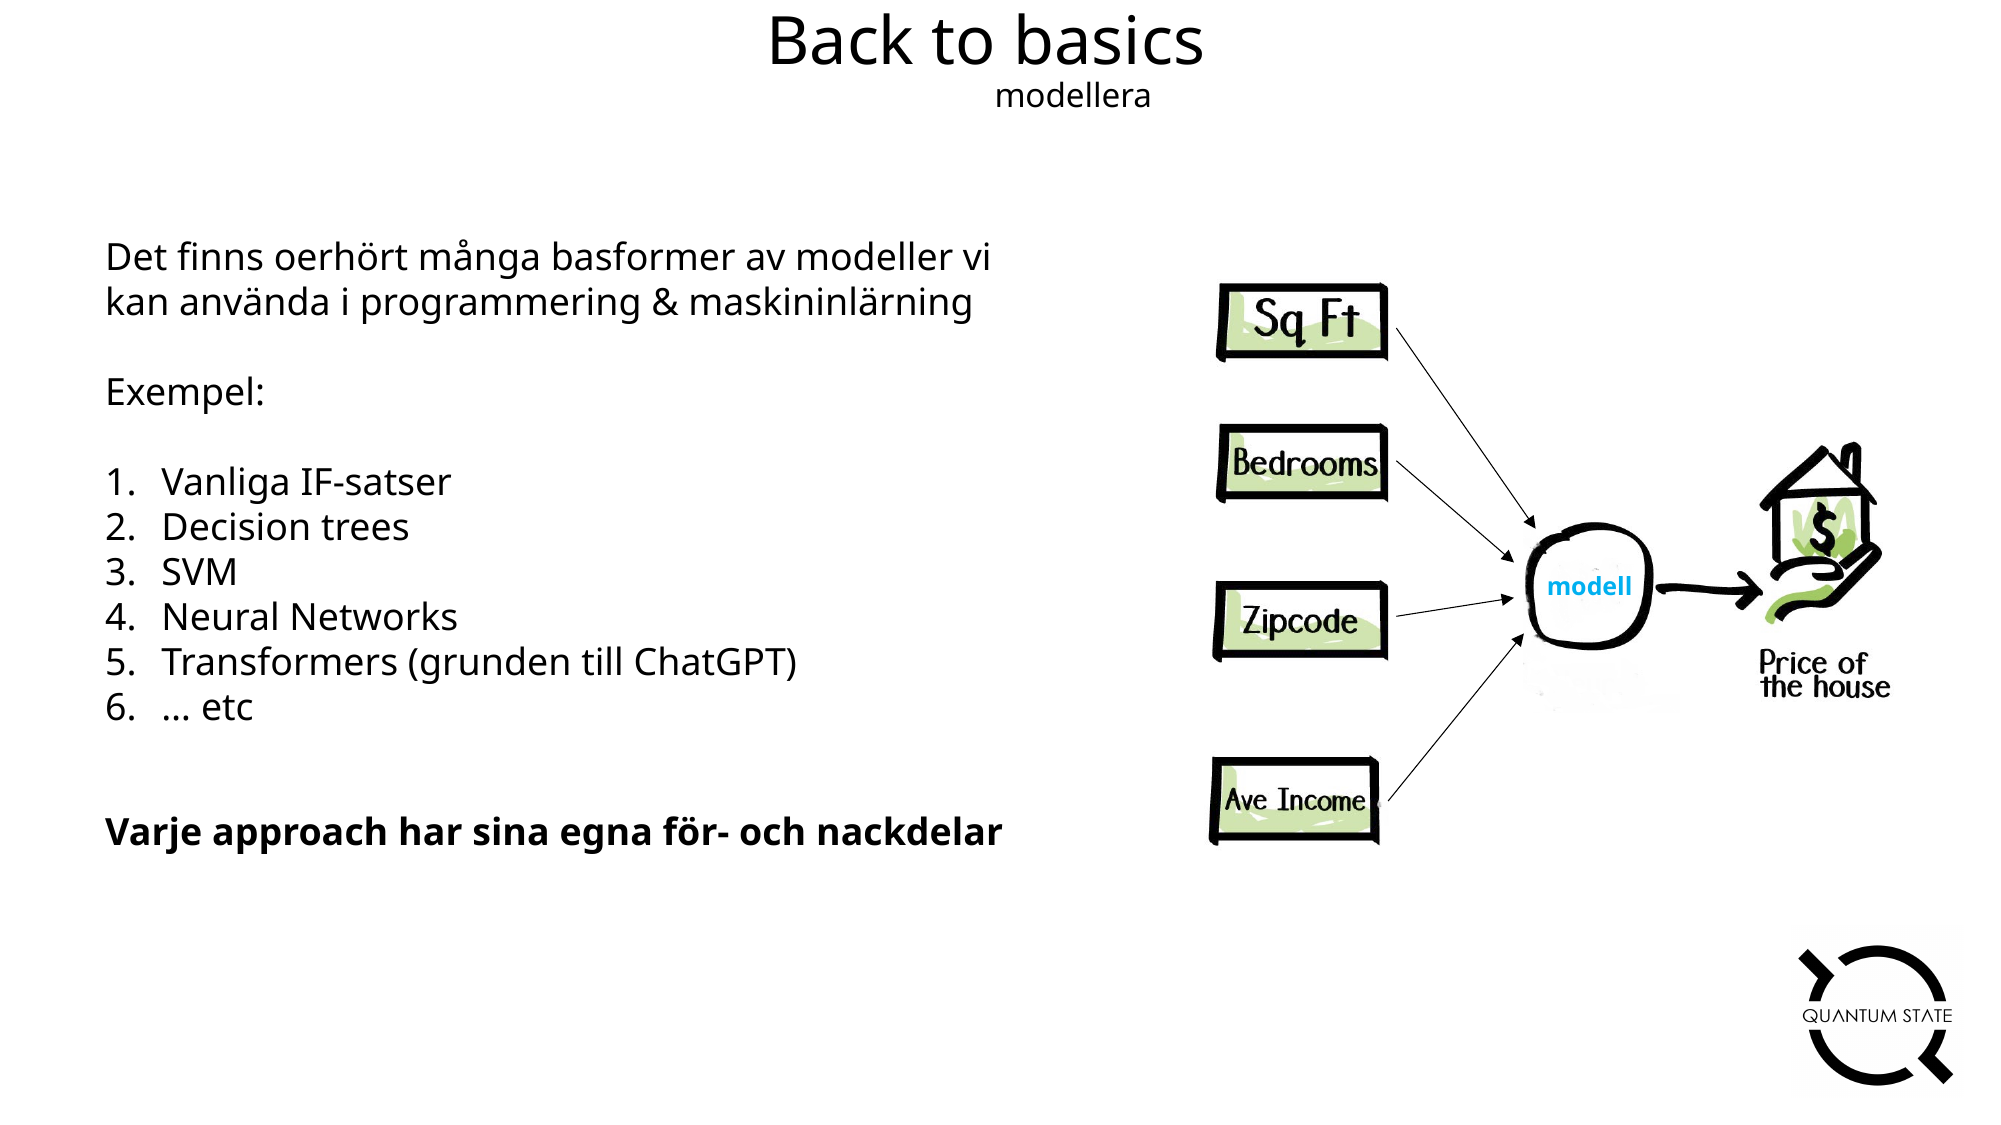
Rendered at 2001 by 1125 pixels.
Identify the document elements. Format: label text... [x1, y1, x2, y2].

picture [1791, 925, 1964, 1098]
text_box Varje approach har sina egna för- och nackdelar [90, 800, 1043, 861]
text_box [1396, 597, 1514, 617]
picture [1523, 412, 1899, 713]
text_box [1396, 460, 1514, 563]
text_box Back to basics modellera [751, 0, 1337, 109]
picture [1193, 269, 1389, 894]
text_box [1396, 328, 1536, 529]
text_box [1388, 633, 1524, 801]
text_box Det finns oerhört många basformer av modeller vi kan använda i programmering & maskininlärning Exempel: Vanliga IF-satser Decision trees SVM Neural Networks Transformers (grunden till ChatGPT) … etc [90, 225, 1043, 736]
